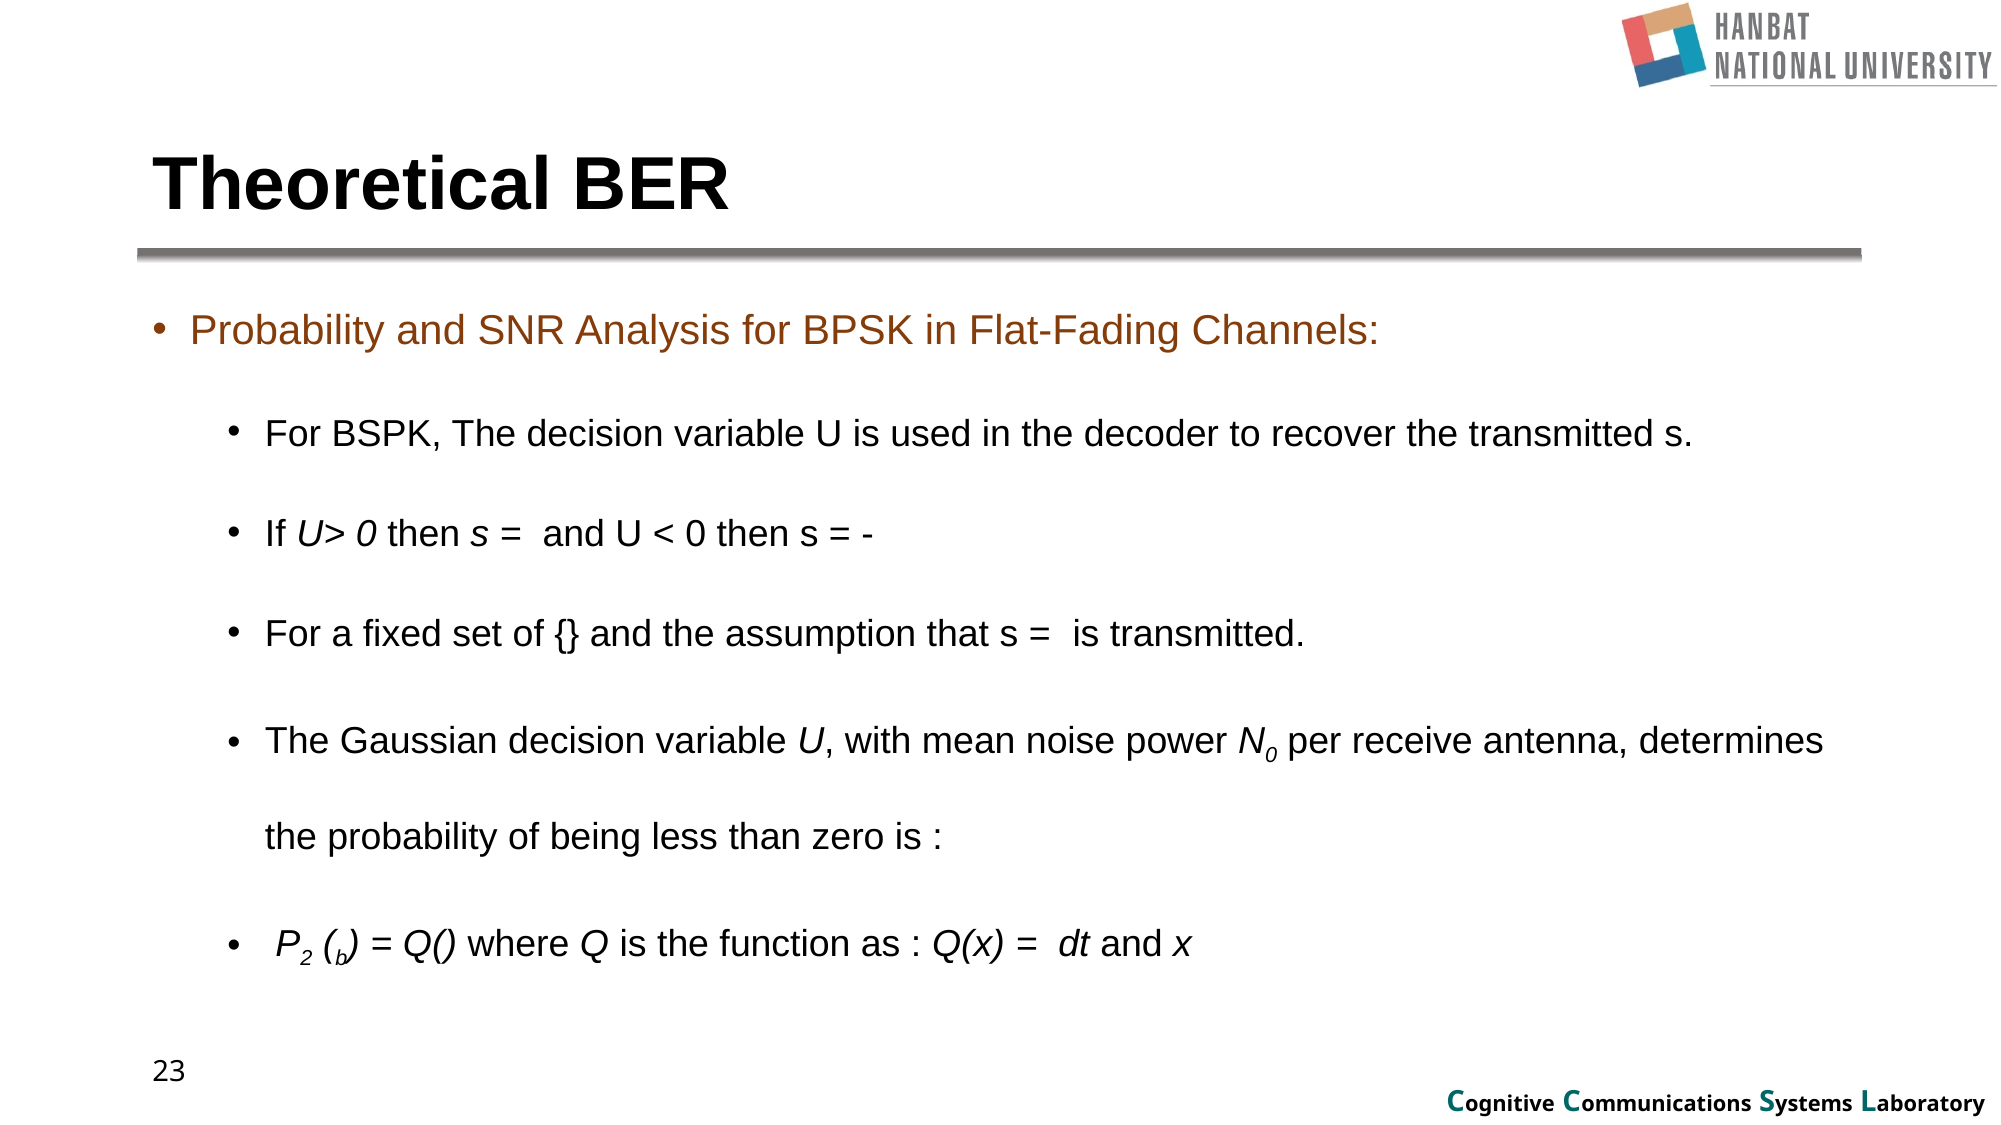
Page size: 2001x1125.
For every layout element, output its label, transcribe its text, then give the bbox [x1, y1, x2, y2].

title Theoretical BER [137, 129, 1863, 242]
slide_number 23 [137, 1042, 357, 1103]
picture [1621, 2, 1998, 90]
